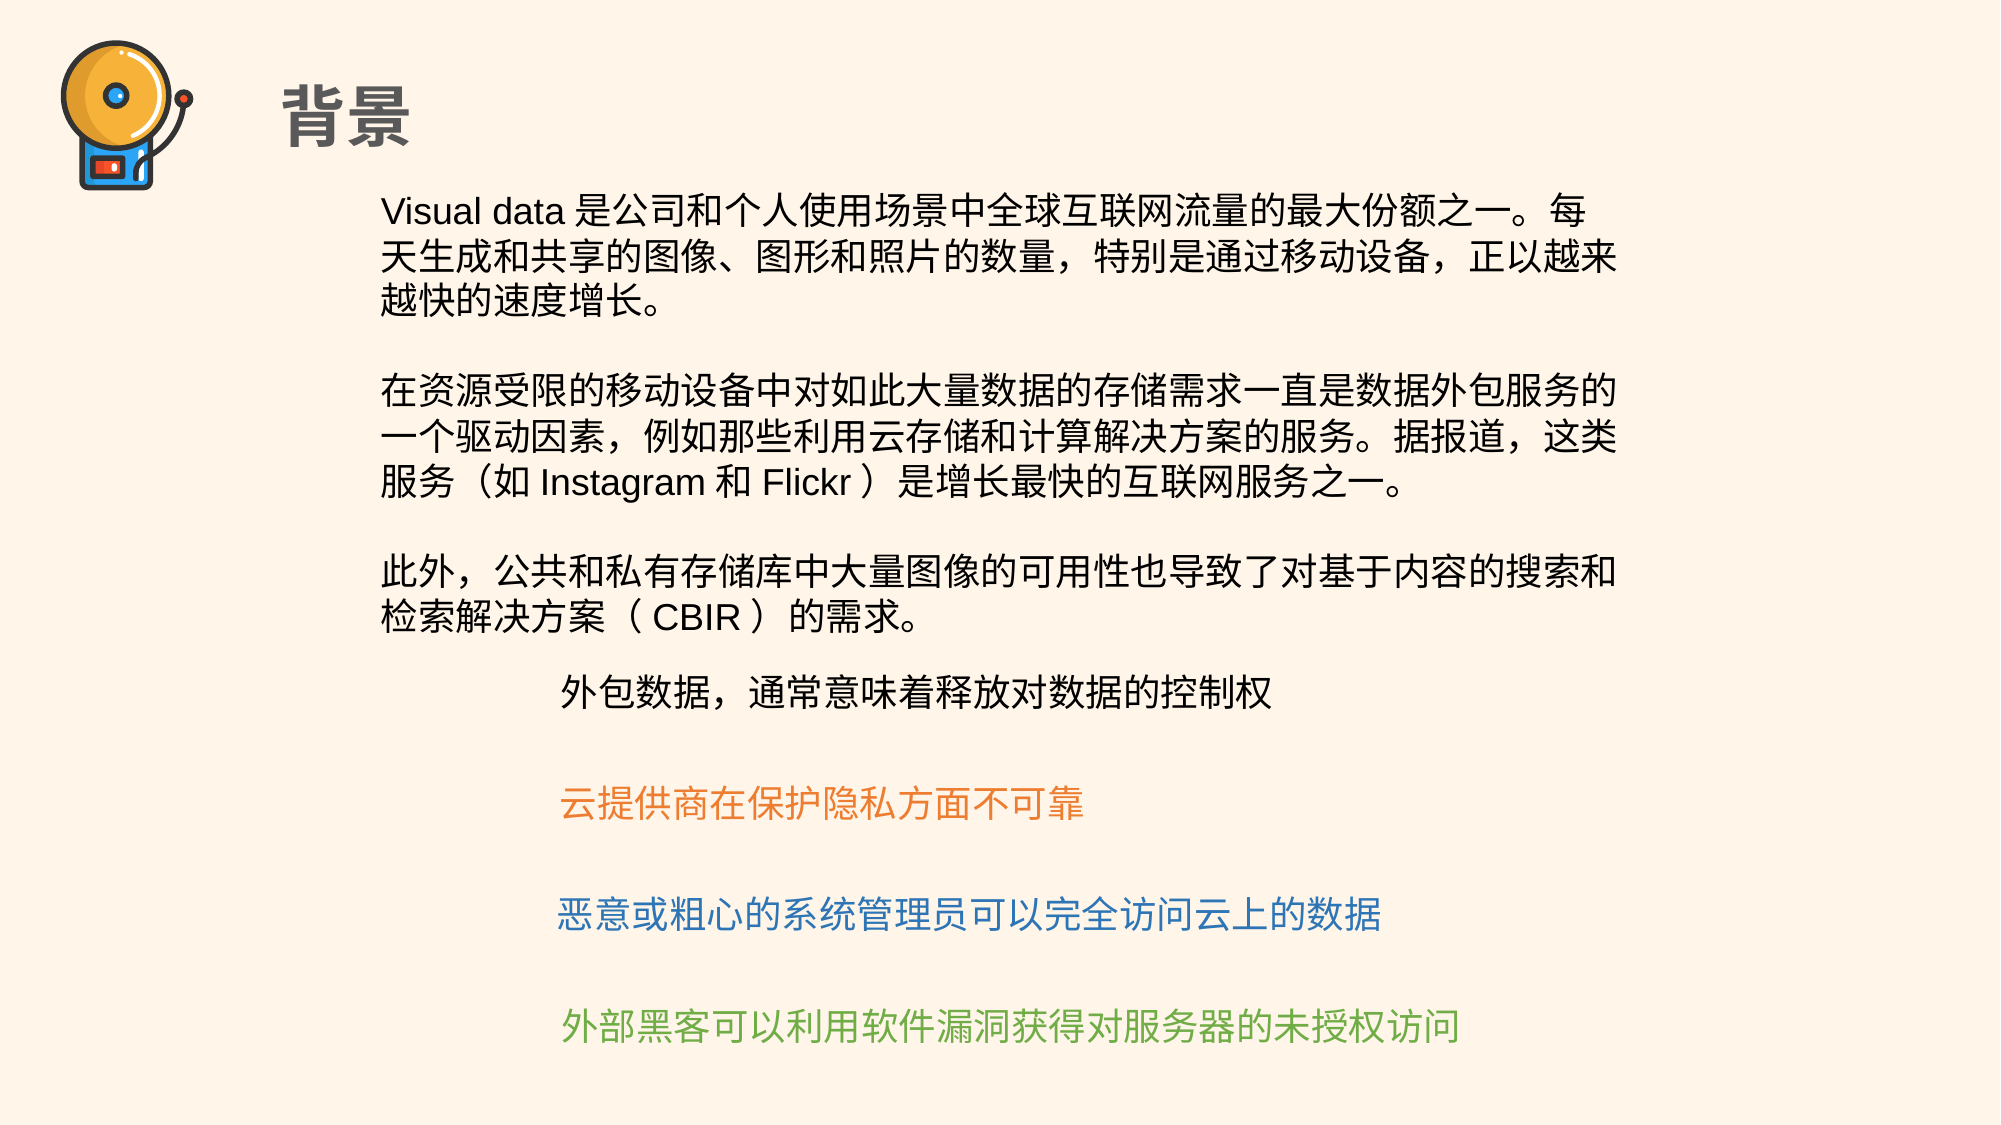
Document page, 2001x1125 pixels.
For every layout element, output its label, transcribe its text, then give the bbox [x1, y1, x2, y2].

text_box 云提供商在保护隐私方面不可靠 [544, 772, 1100, 833]
text_box Visual data是公司和个人使用场景中全球互联网流量的最大份额之一。每天生成和共享的图像、图形和照片的数量，特别是通过移动设备，正以越来越快的速度增长。 在资源受限的移动设备中对如此大量数据的存储需求一直是数据外包服务的一个驱动因素，例如那些利用云存储和计算解决方案的服务。据报道，这类服务（如Instagram和Flickr）是增长最快的互联网服务之一。 此外，公共和私有存储库中大量图像的可用性也导致了对基于内容的搜索和检索解决方案（CBIR）的需求。 [366, 180, 1634, 645]
text_box 背景 [264, 67, 429, 163]
text_box 外部黑客可以利用软件漏洞获得对服务器的未授权访问 [546, 995, 1477, 1056]
text_box 外包数据，通常意味着释放对数据的控制权 [545, 661, 1288, 722]
picture [60, 40, 194, 191]
text_box 恶意或粗心的系统管理员可以完全访问云上的数据 [542, 884, 1542, 944]
